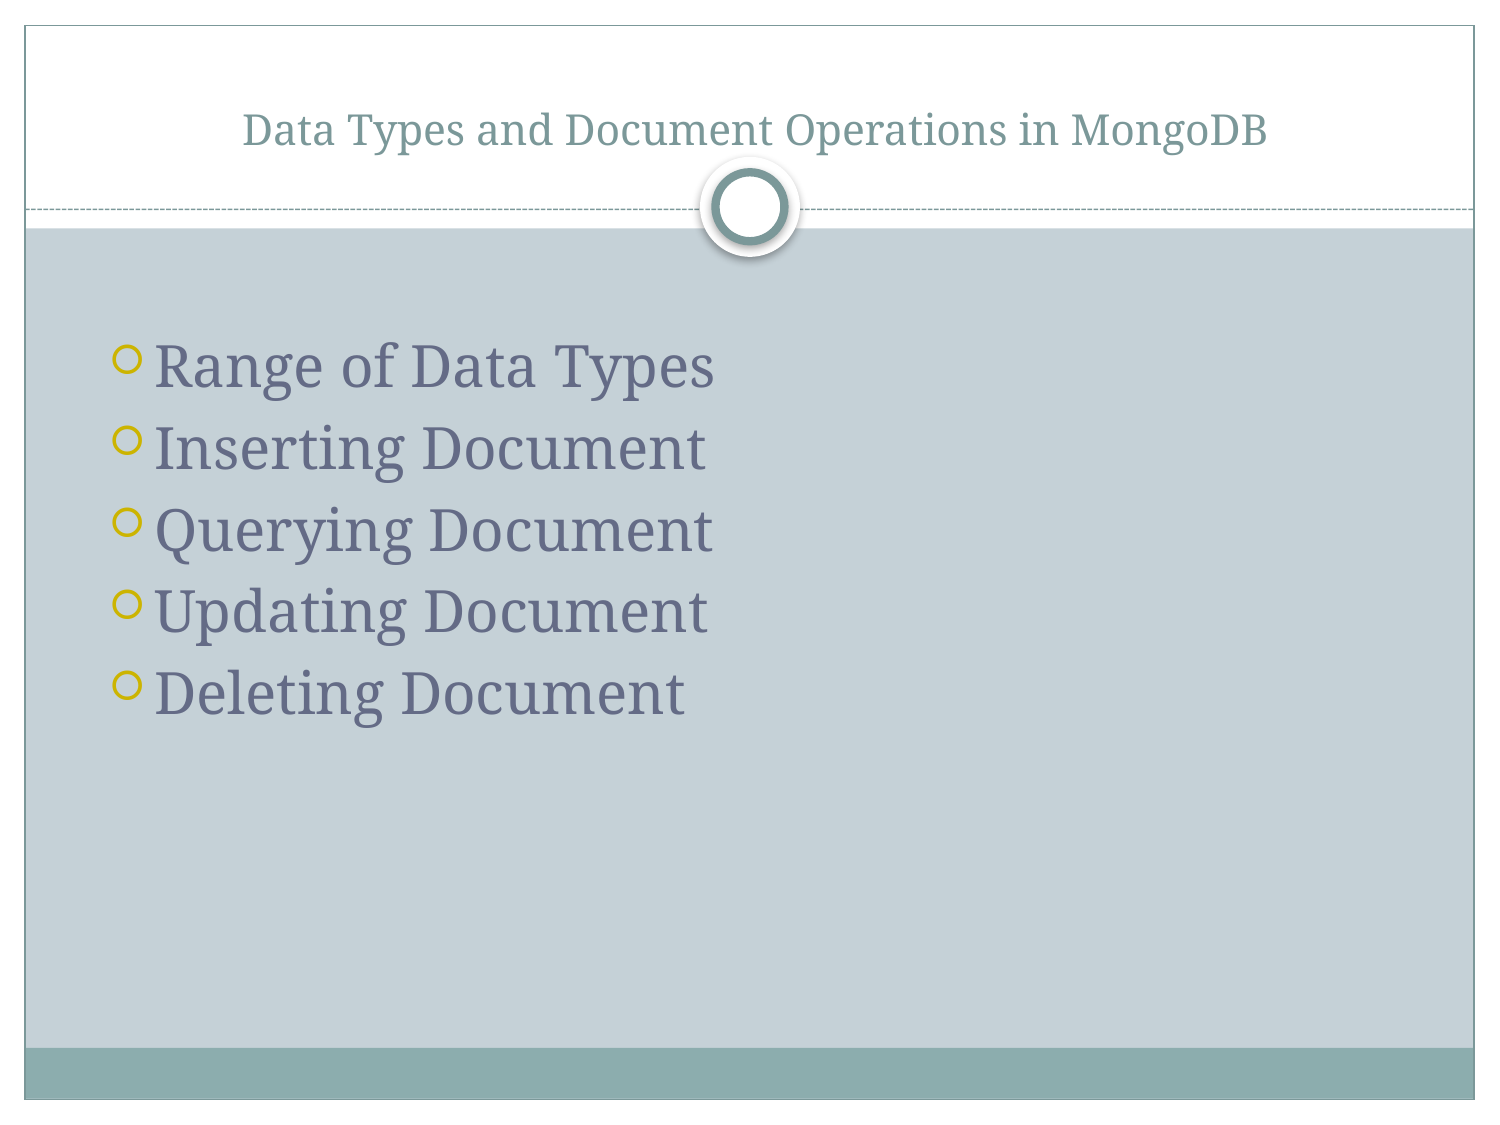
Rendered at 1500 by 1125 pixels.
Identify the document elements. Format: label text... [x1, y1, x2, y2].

list Range of Data Types Inserting Document Querying Document Updating Document Deleting Document [49, 250, 1445, 1001]
title Data Types and Document Operations in MongoDB [49, 37, 1450, 162]
